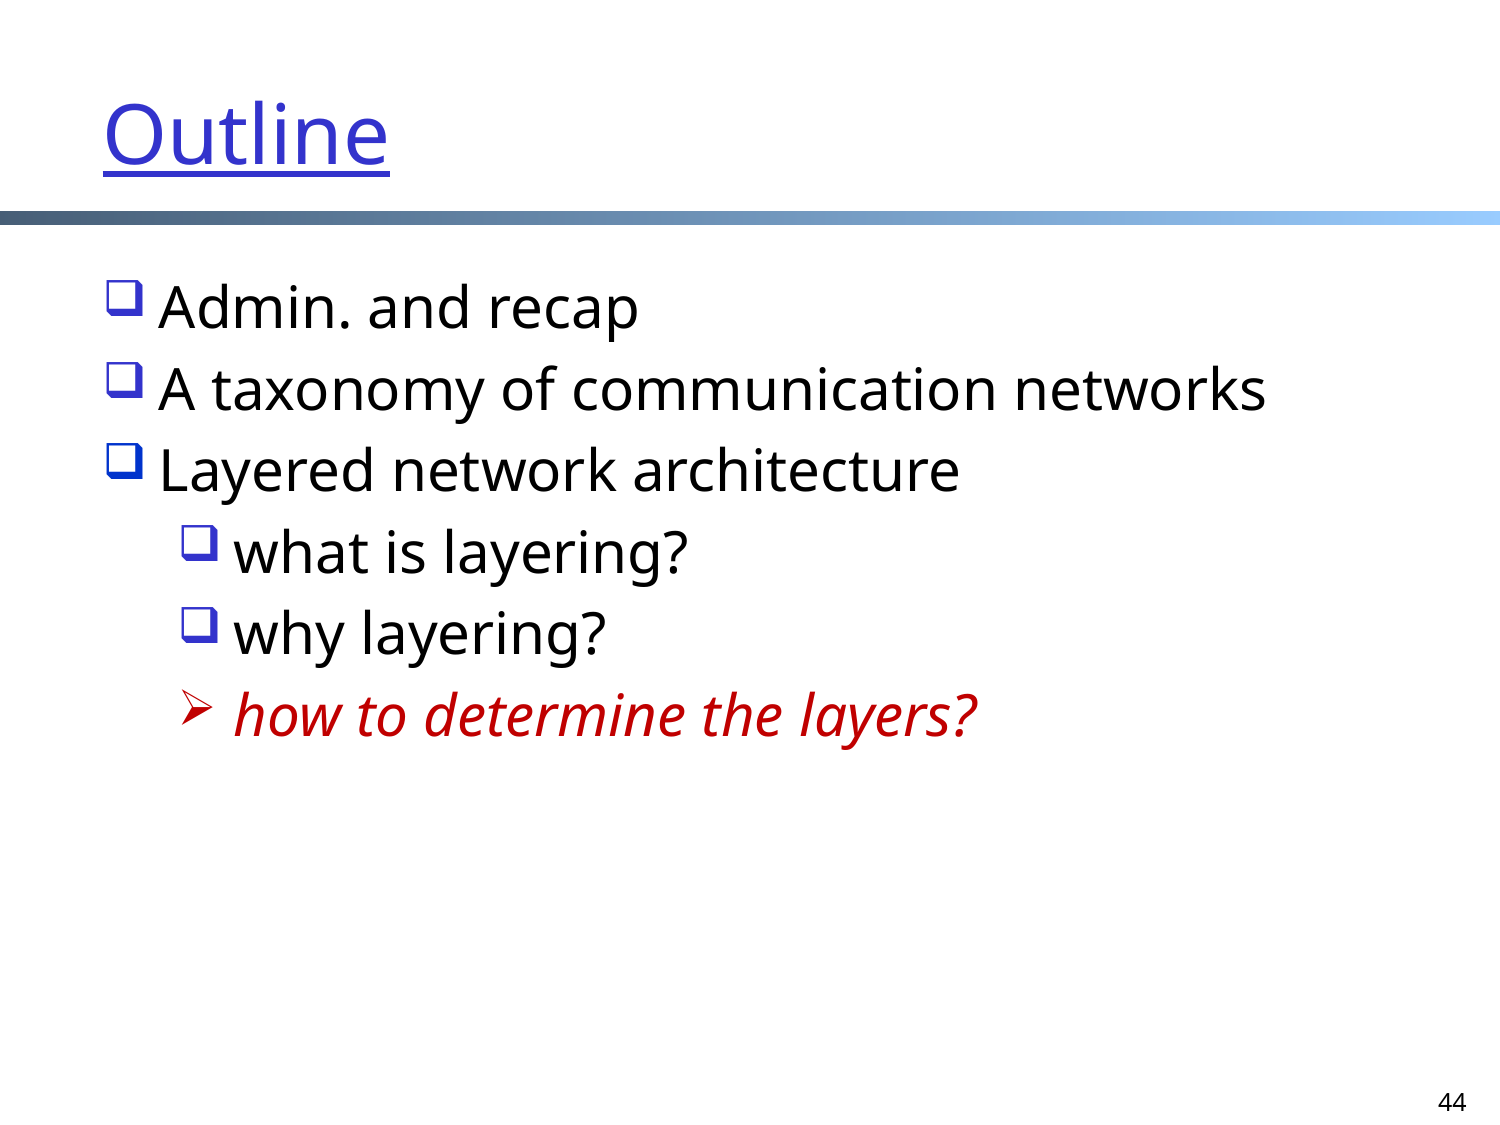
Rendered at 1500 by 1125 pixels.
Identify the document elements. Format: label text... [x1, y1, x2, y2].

text_box Admin. and recap A taxonomy of communication networks Layered network architecture what is layering? why layering? how to determine the layers? [87, 262, 1363, 1025]
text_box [1424, 212, 1428, 224]
slide_number 44 [1406, 1078, 1482, 1125]
text_box Outline [87, 37, 1363, 225]
